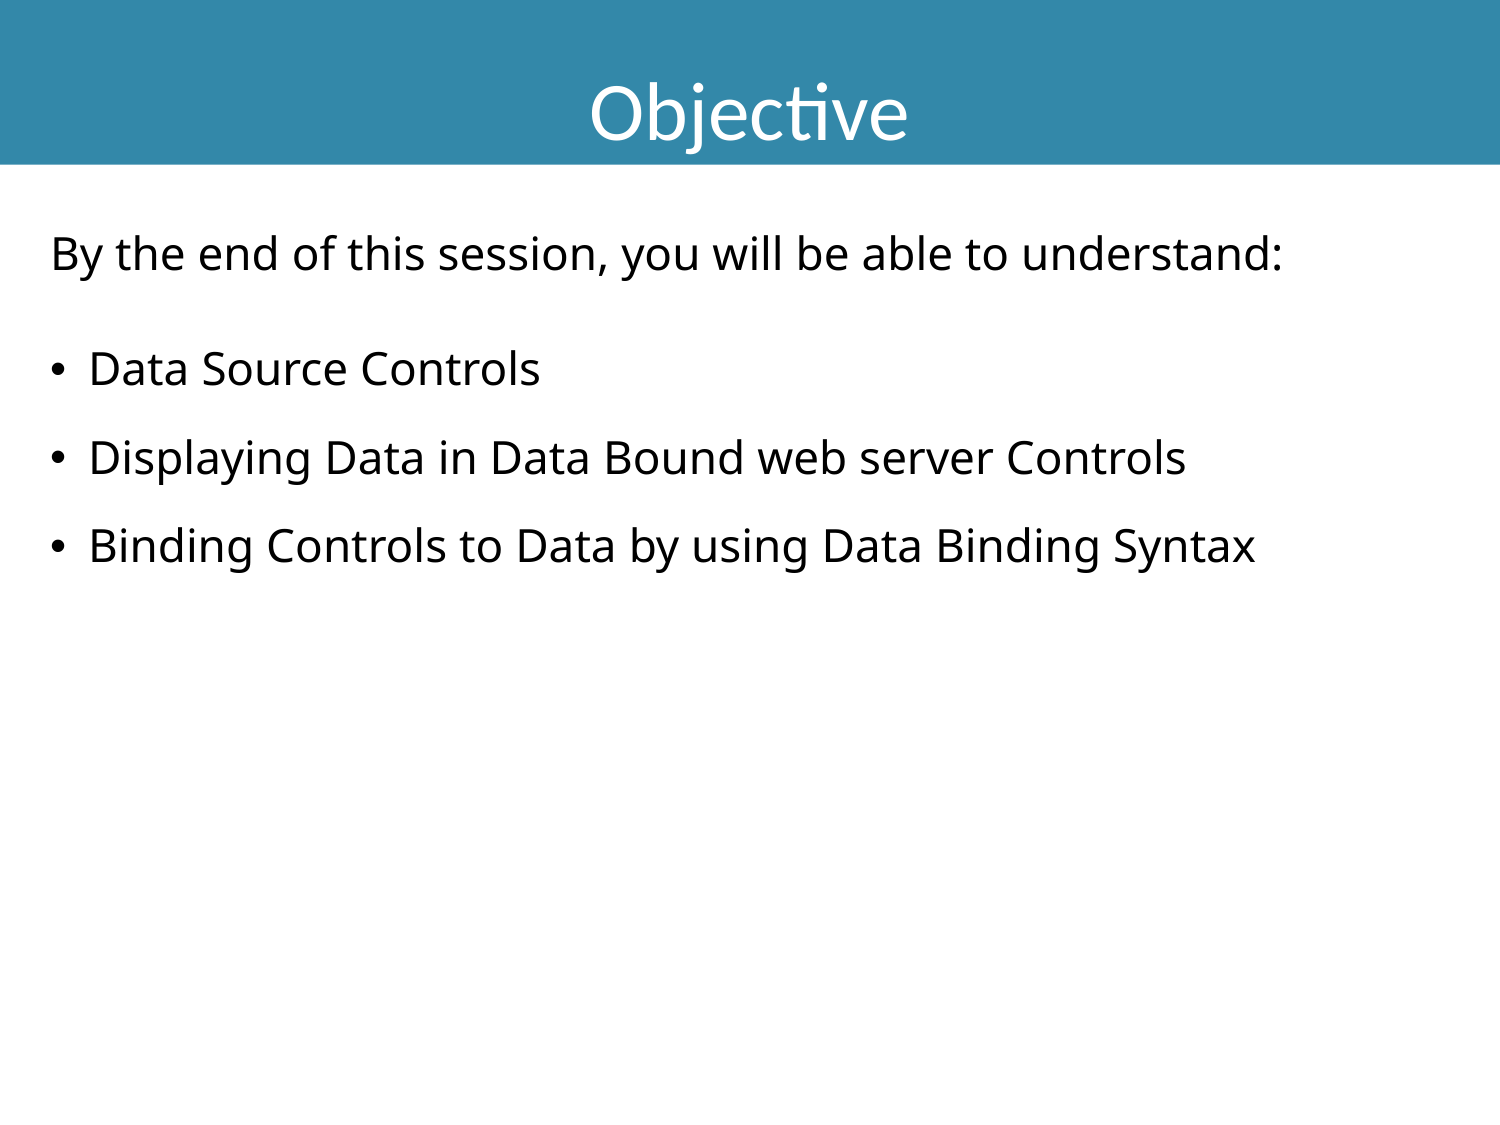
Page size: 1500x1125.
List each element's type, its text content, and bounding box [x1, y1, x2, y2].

text_box By the end of this session, you will be able to understand: [35, 222, 1458, 289]
text_box Data Source Controls Displaying Data in Data Bound web server Controls Binding Controls to Data by using Data Binding Syntax [35, 337, 1464, 581]
text_box Objective [0, 0, 1500, 165]
